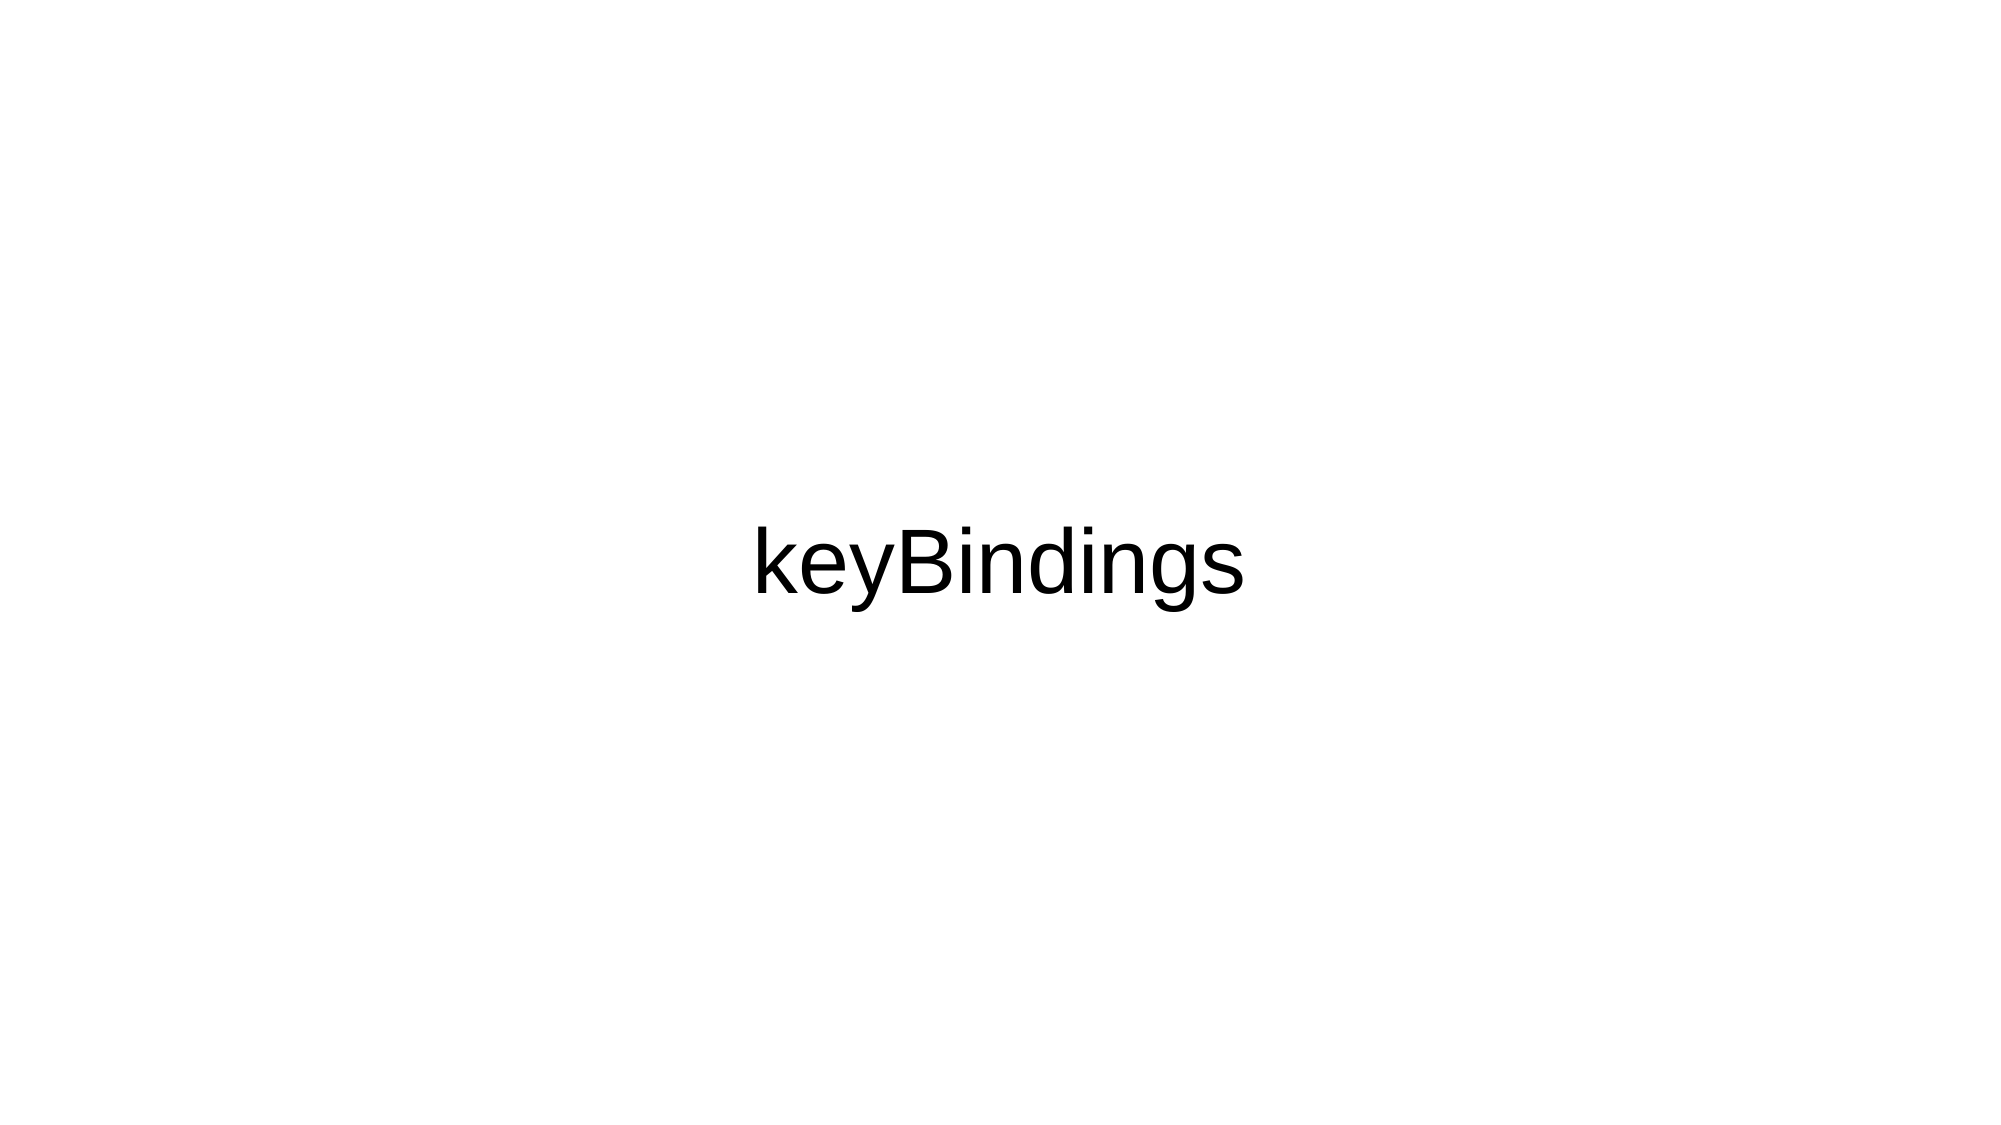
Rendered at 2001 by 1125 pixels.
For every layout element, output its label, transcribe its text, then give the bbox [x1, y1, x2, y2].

title keyBindings [137, 454, 1863, 673]
